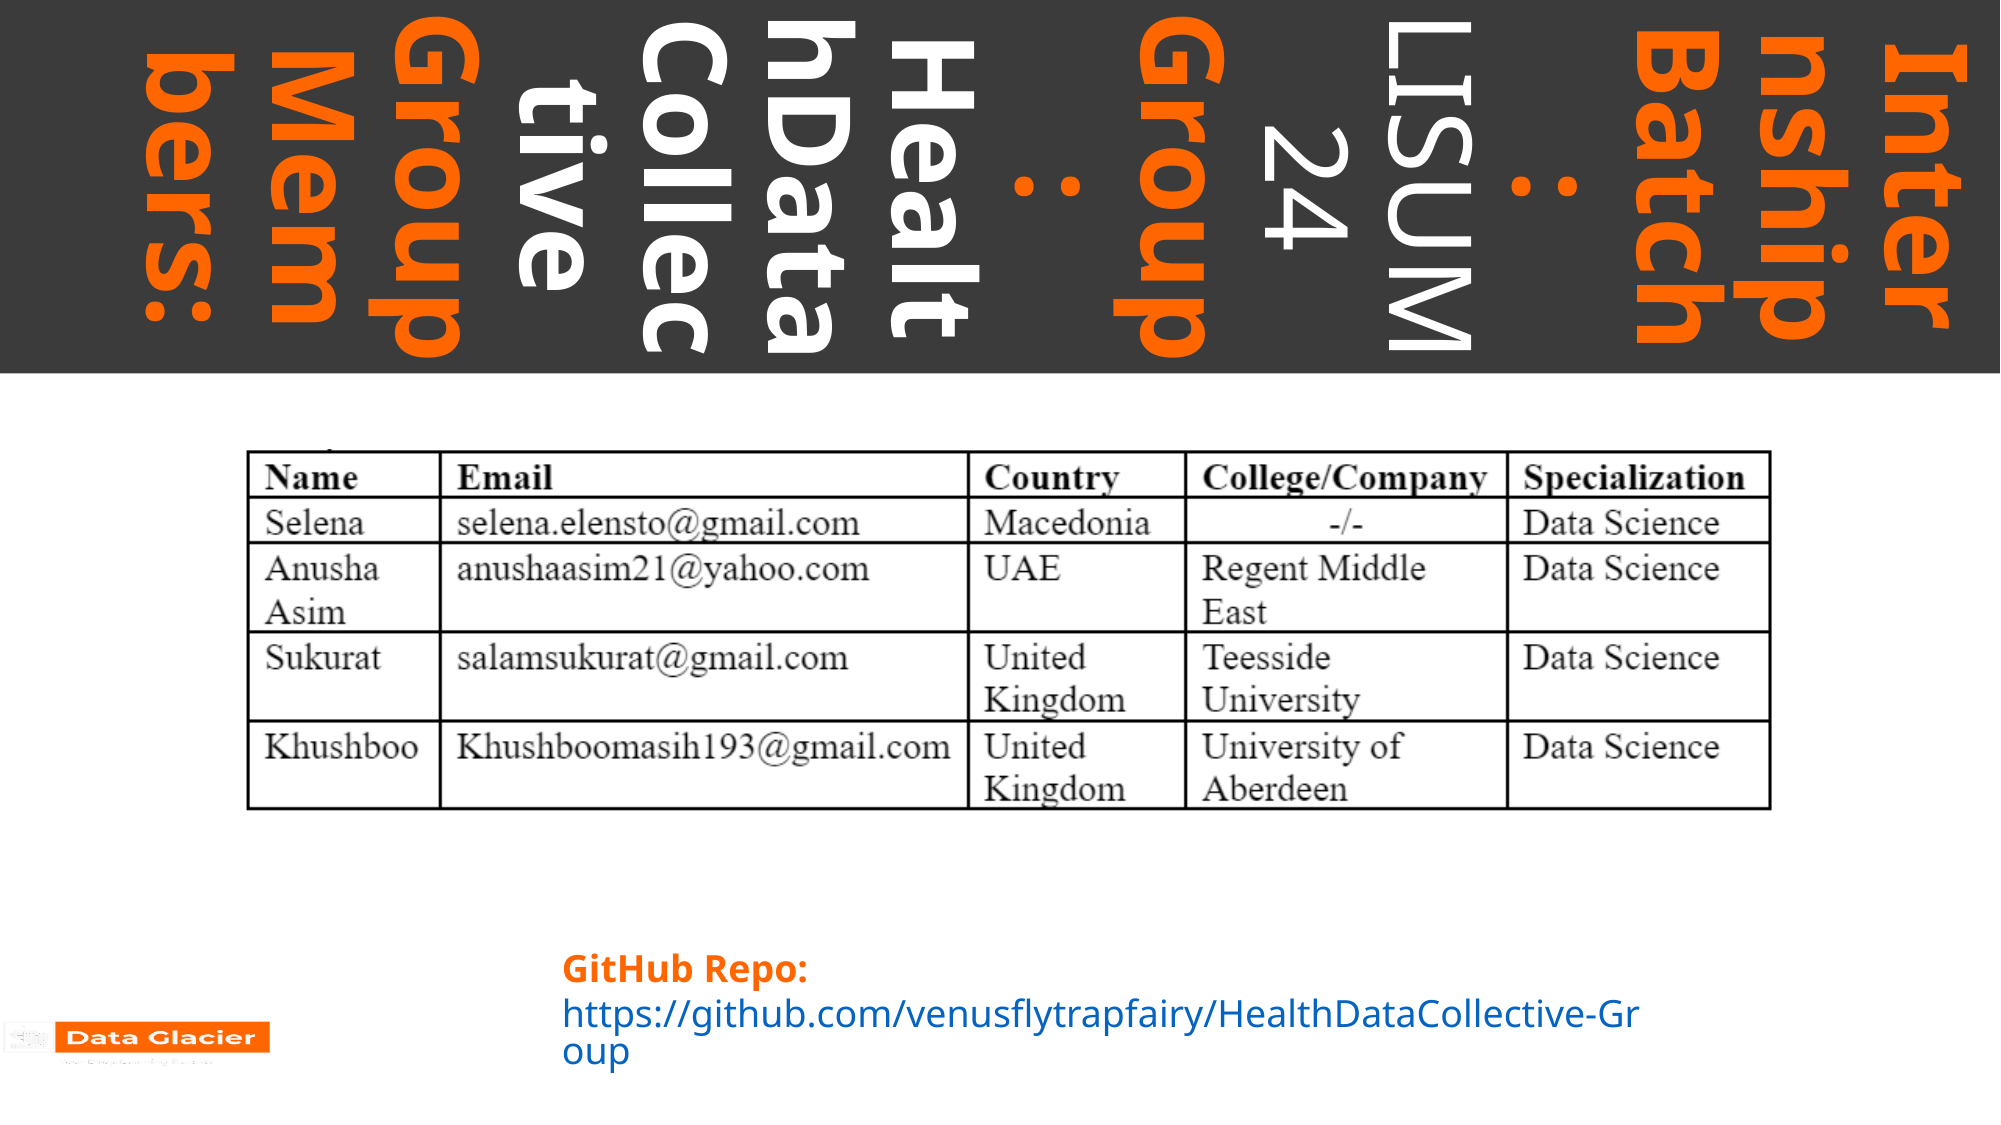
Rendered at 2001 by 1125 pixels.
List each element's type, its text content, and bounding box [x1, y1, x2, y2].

subtitle [940, 0, 2000, 1125]
picture [0, 961, 272, 1125]
title Internship Batch: LISUM24 Group: HealthData Collective Group Members: [0, 0, 940, 374]
text_box GitHub Repo: https://github.com/venusflytrapfairy/HealthDataCollective-Group [547, 937, 1658, 1049]
picture [224, 449, 1775, 823]
